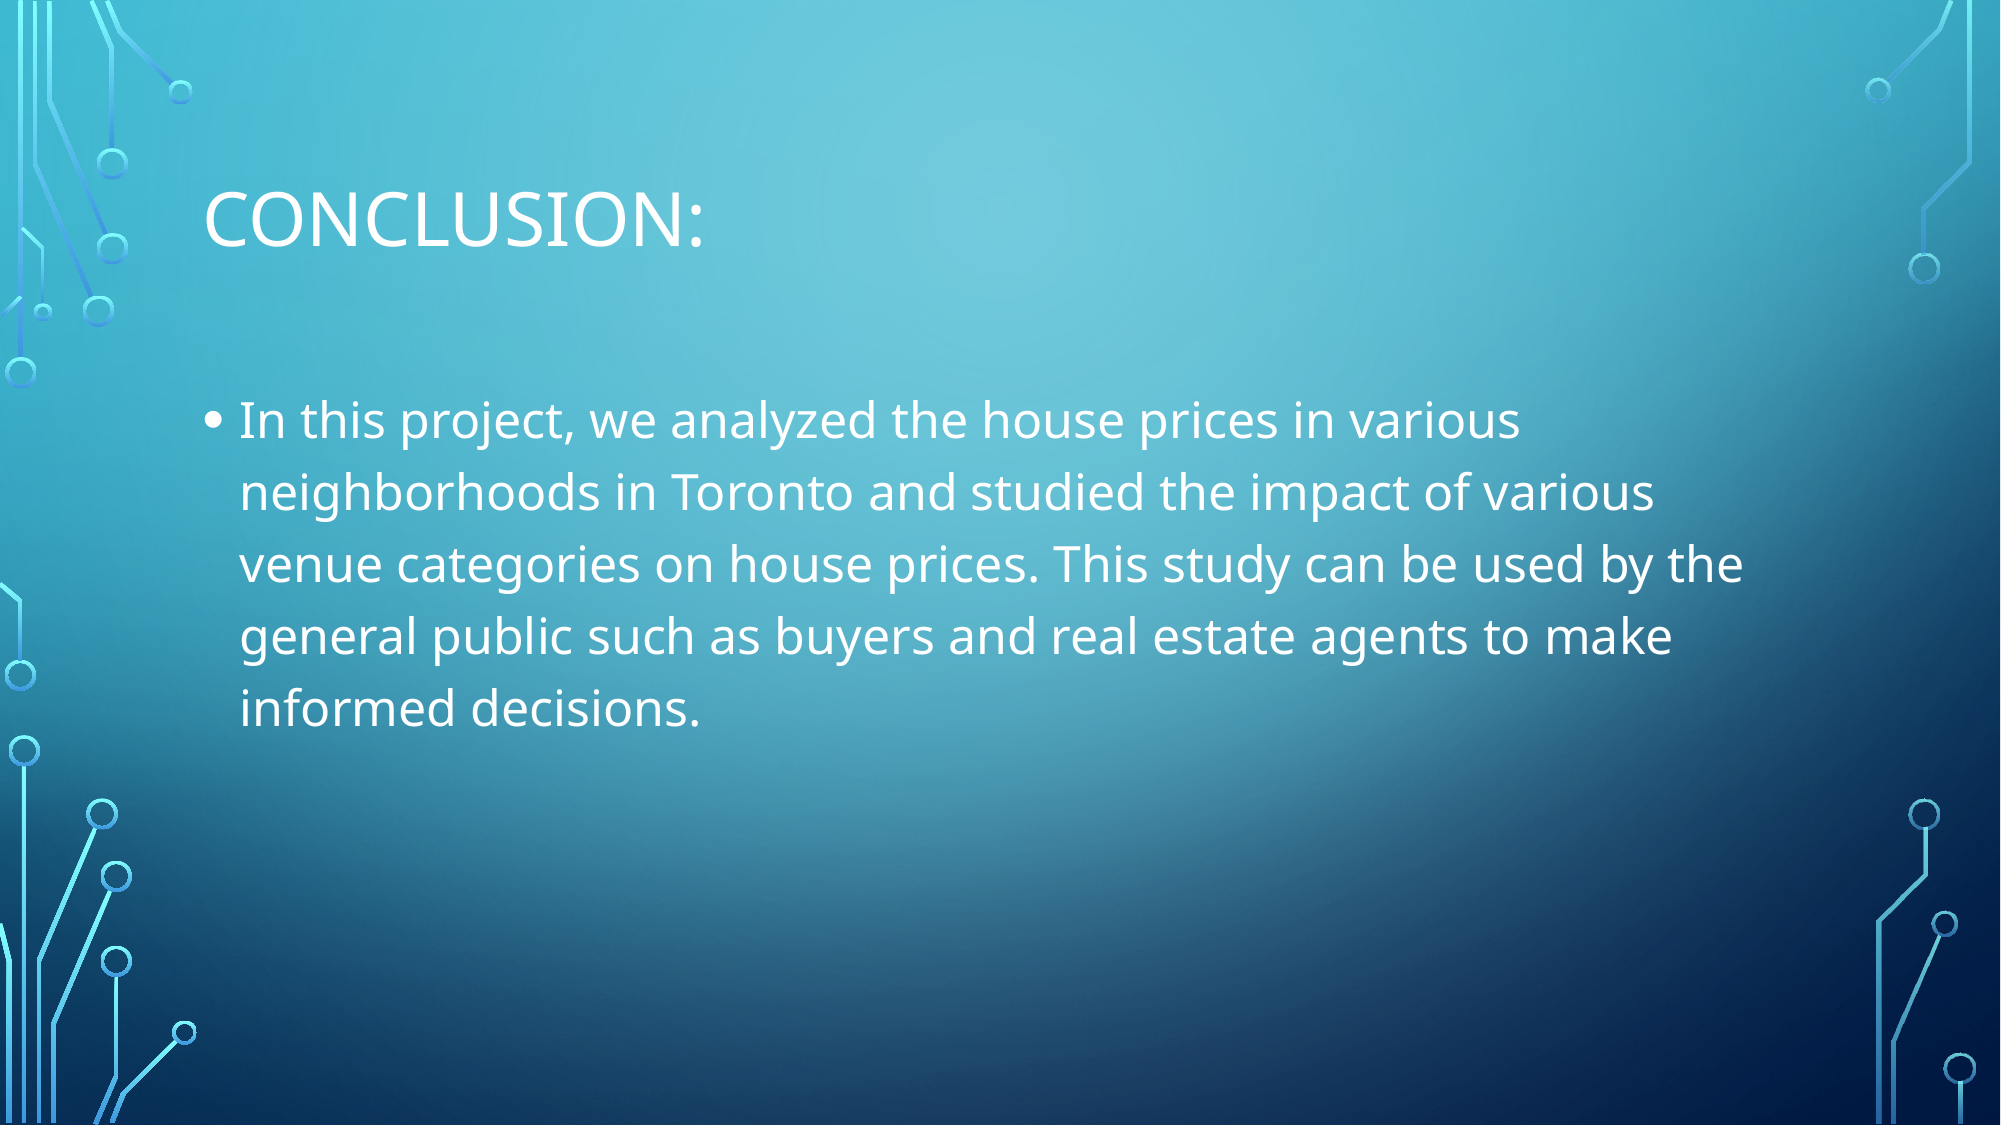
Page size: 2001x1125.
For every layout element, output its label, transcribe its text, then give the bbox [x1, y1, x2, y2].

title Conclusion: [187, 101, 1813, 344]
list In this project, we analyzed the house prices in various neighborhoods in Toronto and studied the impact of various venue categories on house prices. This study can be used by the general public such as buyers and real estate agents to make informed decisions. [187, 369, 1813, 950]
